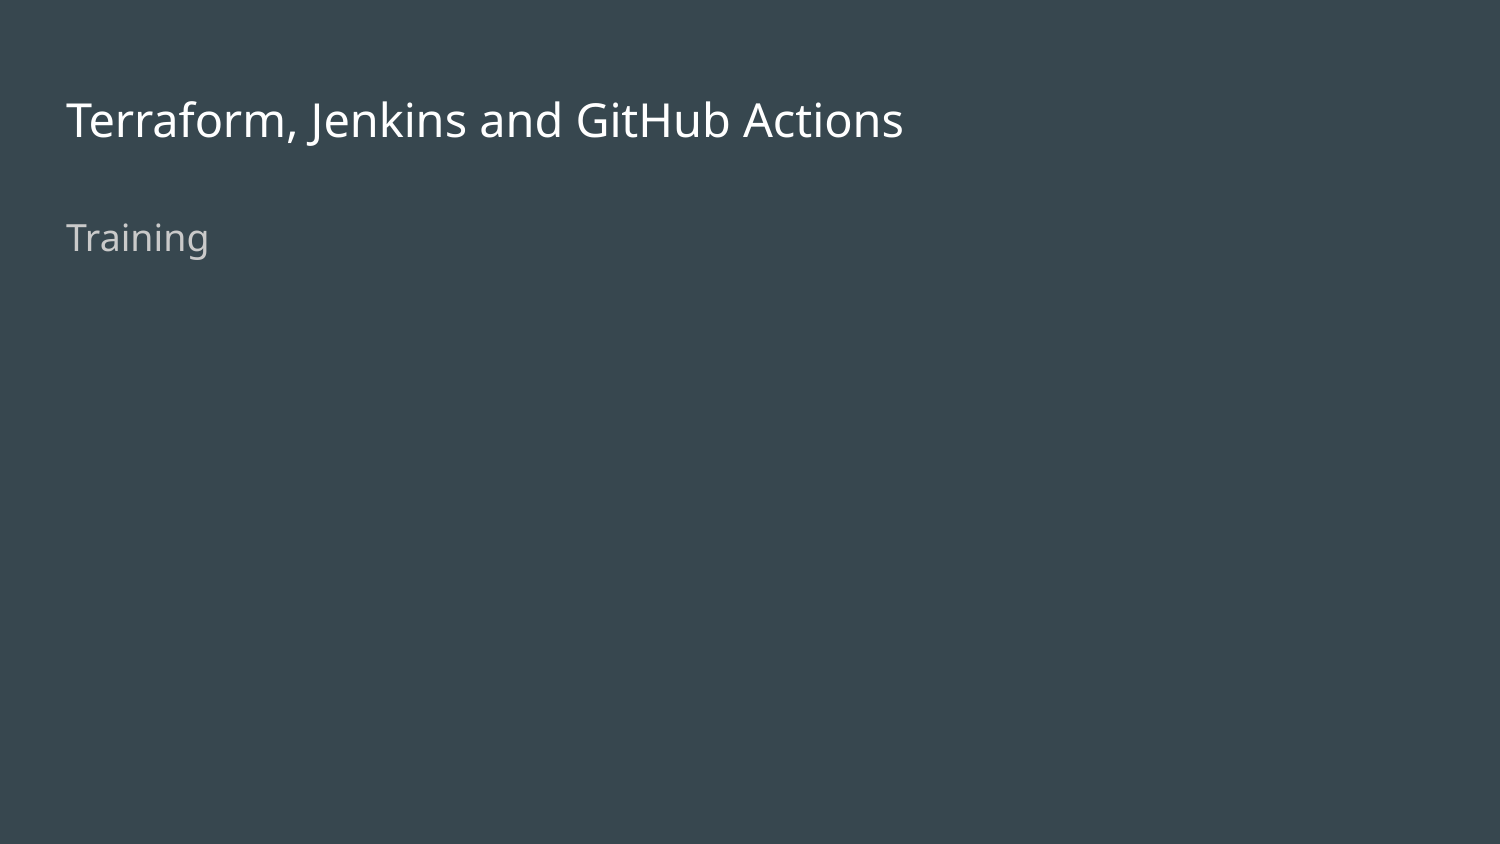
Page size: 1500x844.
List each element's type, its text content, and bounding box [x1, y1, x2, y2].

title Terraform, Jenkins and GitHub Actions [51, 72, 1449, 167]
list Training [51, 189, 1449, 750]
